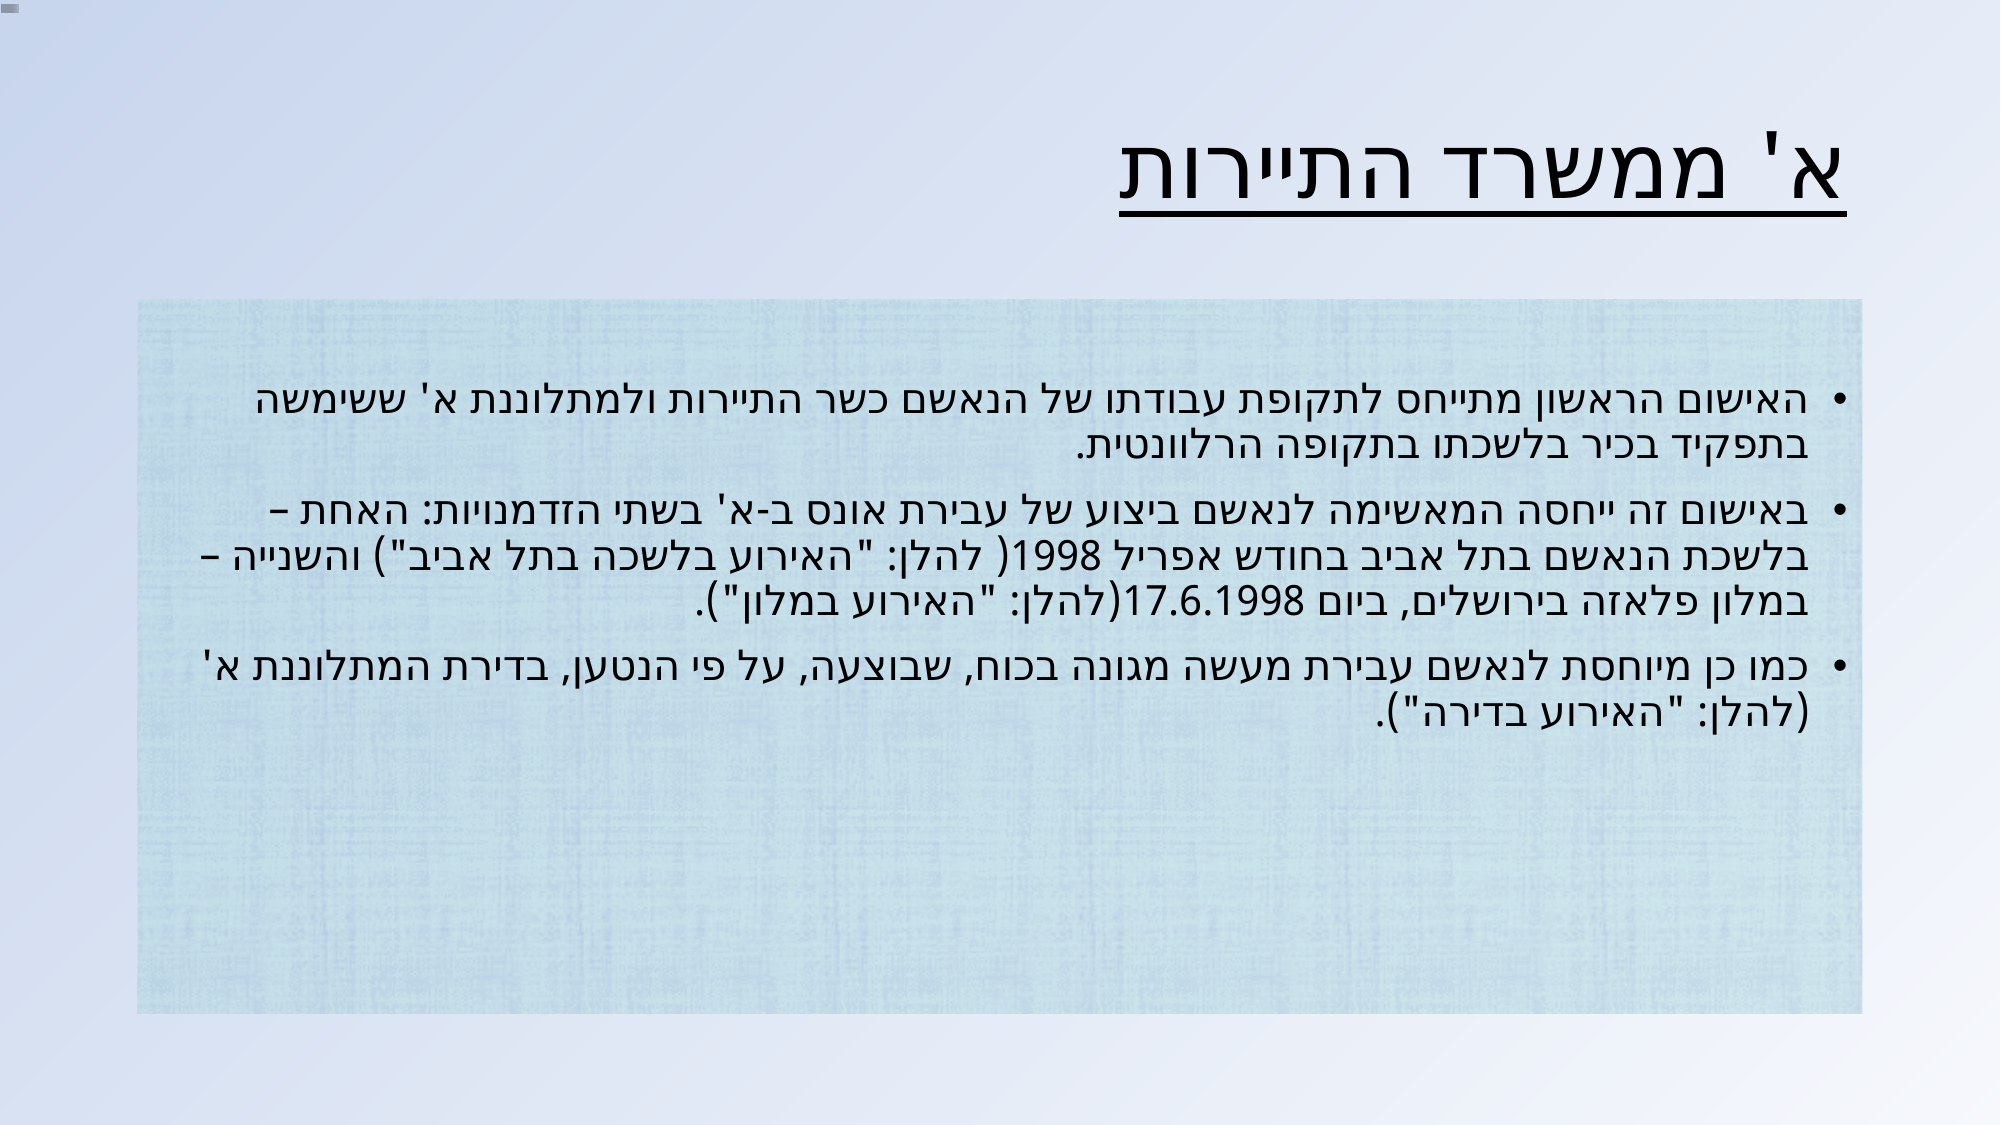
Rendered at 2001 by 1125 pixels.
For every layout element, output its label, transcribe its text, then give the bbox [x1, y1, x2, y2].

title א' ממשרד התיירות [137, 59, 1863, 278]
list האישום הראשון מתייחס לתקופת עבודתו של הנאשם כשר התיירות ולמתלוננת א' ששימשה בתפקיד בכיר בלשכתו בתקופה הרלוונטית. באישום זה ייחסה המאשימה לנאשם ביצוע של עבירת אונס ב-א' בשתי הזדמנויות: האחת – בלשכת הנאשם בתל אביב בחודש אפריל 1998( להלן: "האירוע בלשכה בתל אביב") והשנייה – במלון פלאזה בירושלים, ביום 17.6.1998(להלן: "האירוע במלון"). כמו כן מיוחסת לנאשם עבירת מעשה מגונה בכוח, שבוצעה, על פי הנטען, בדירת המתלוננת א' (להלן: "האירוע בדירה"). [137, 299, 1863, 1014]
